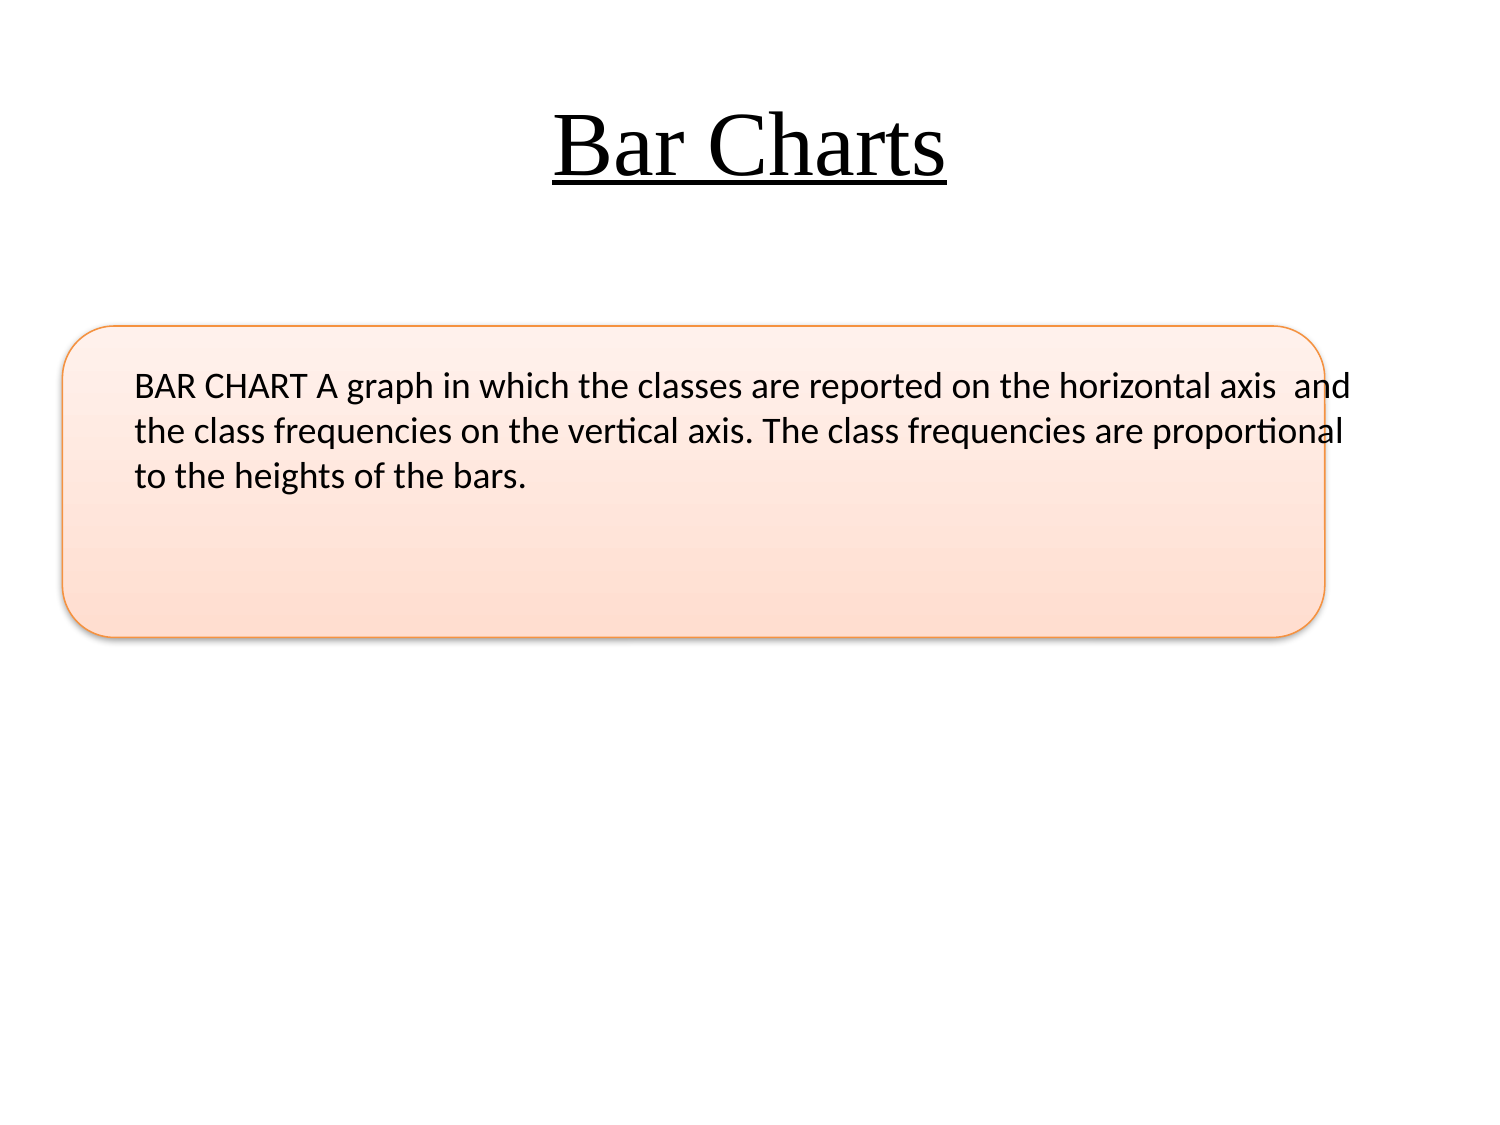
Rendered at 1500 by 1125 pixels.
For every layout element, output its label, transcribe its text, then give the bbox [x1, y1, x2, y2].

title Bar Charts [75, 45, 1425, 233]
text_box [62, 325, 1369, 638]
